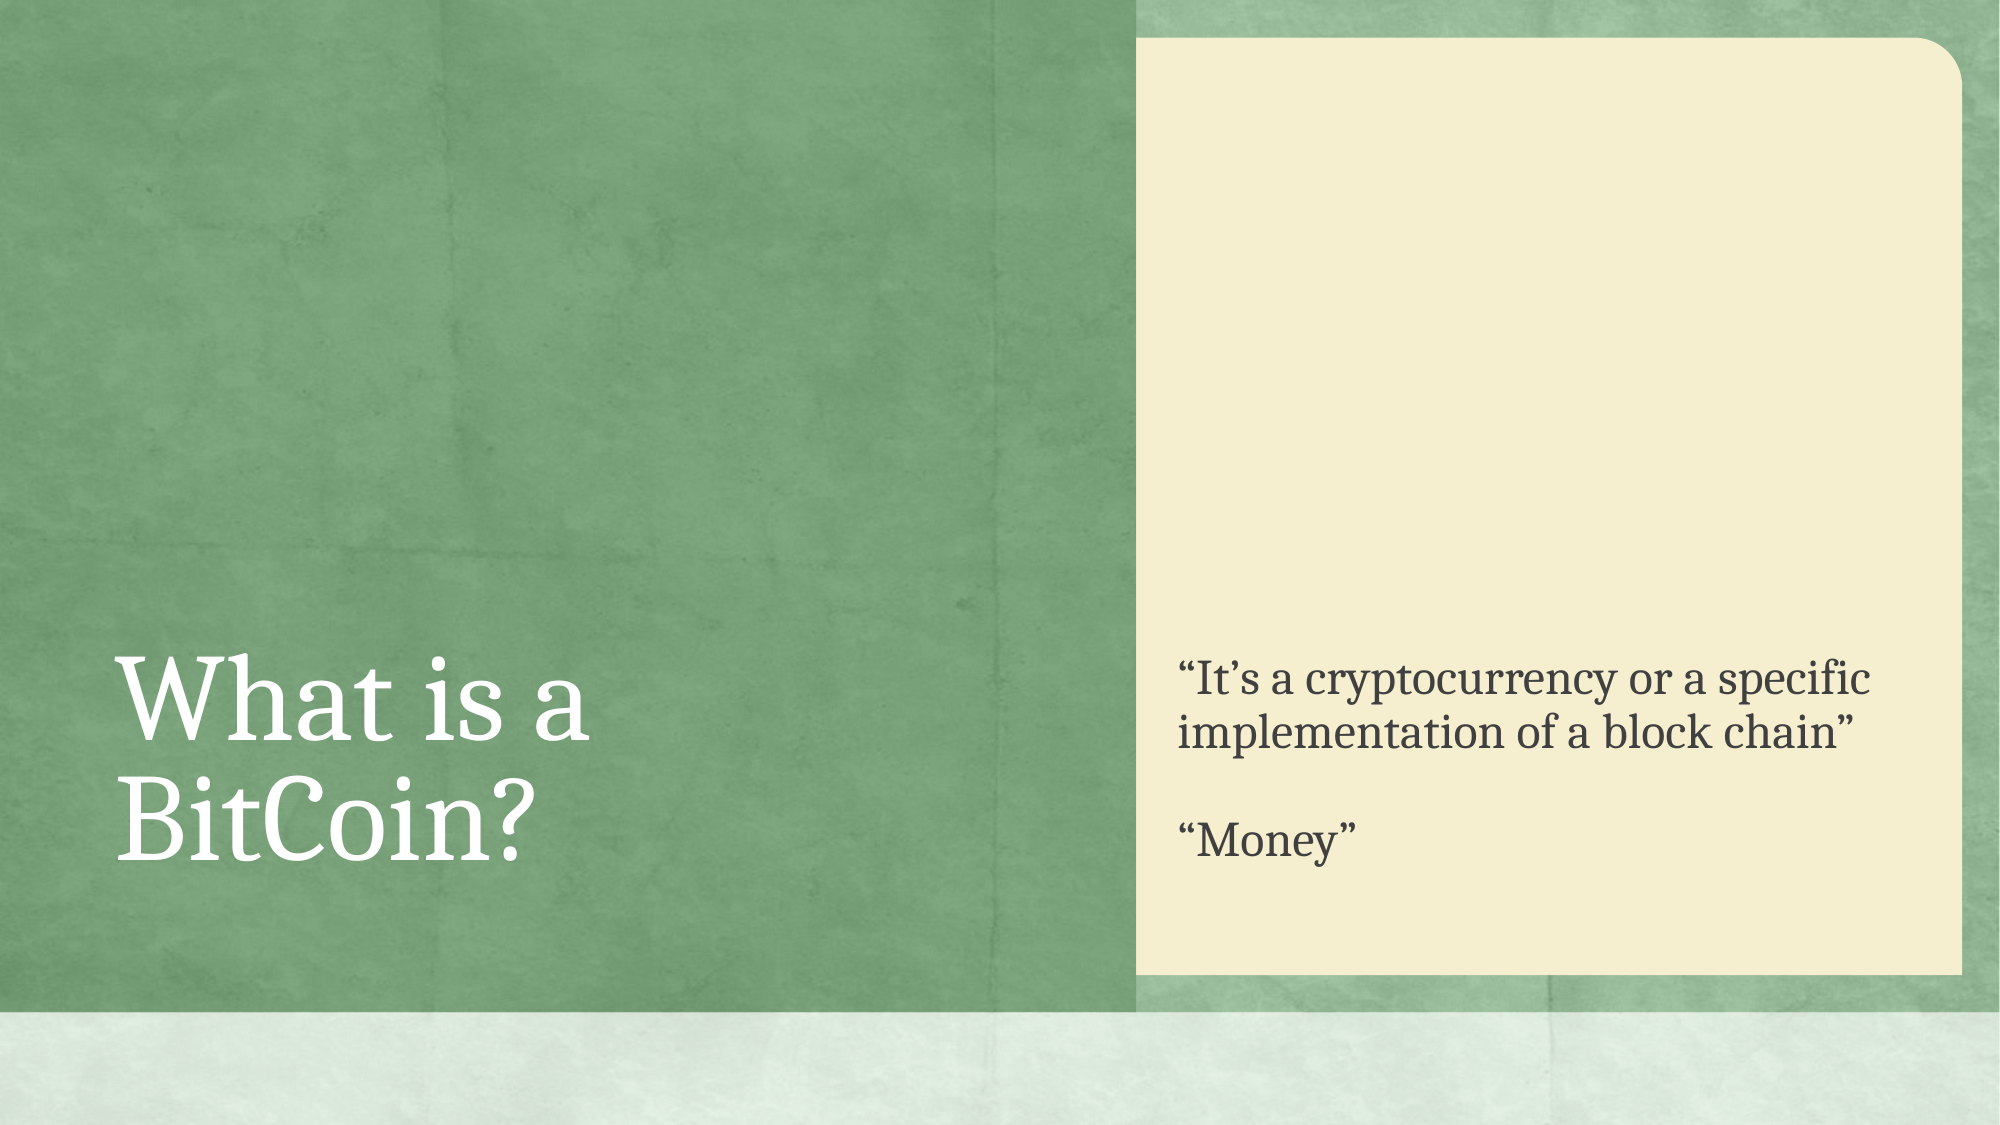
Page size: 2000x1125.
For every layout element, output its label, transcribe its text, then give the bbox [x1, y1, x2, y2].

title What is a BitCoin? [99, 279, 1050, 892]
subtitle “It’s a cryptocurrency or a specific implementation of a block chain” “Money” [1162, 408, 1913, 875]
